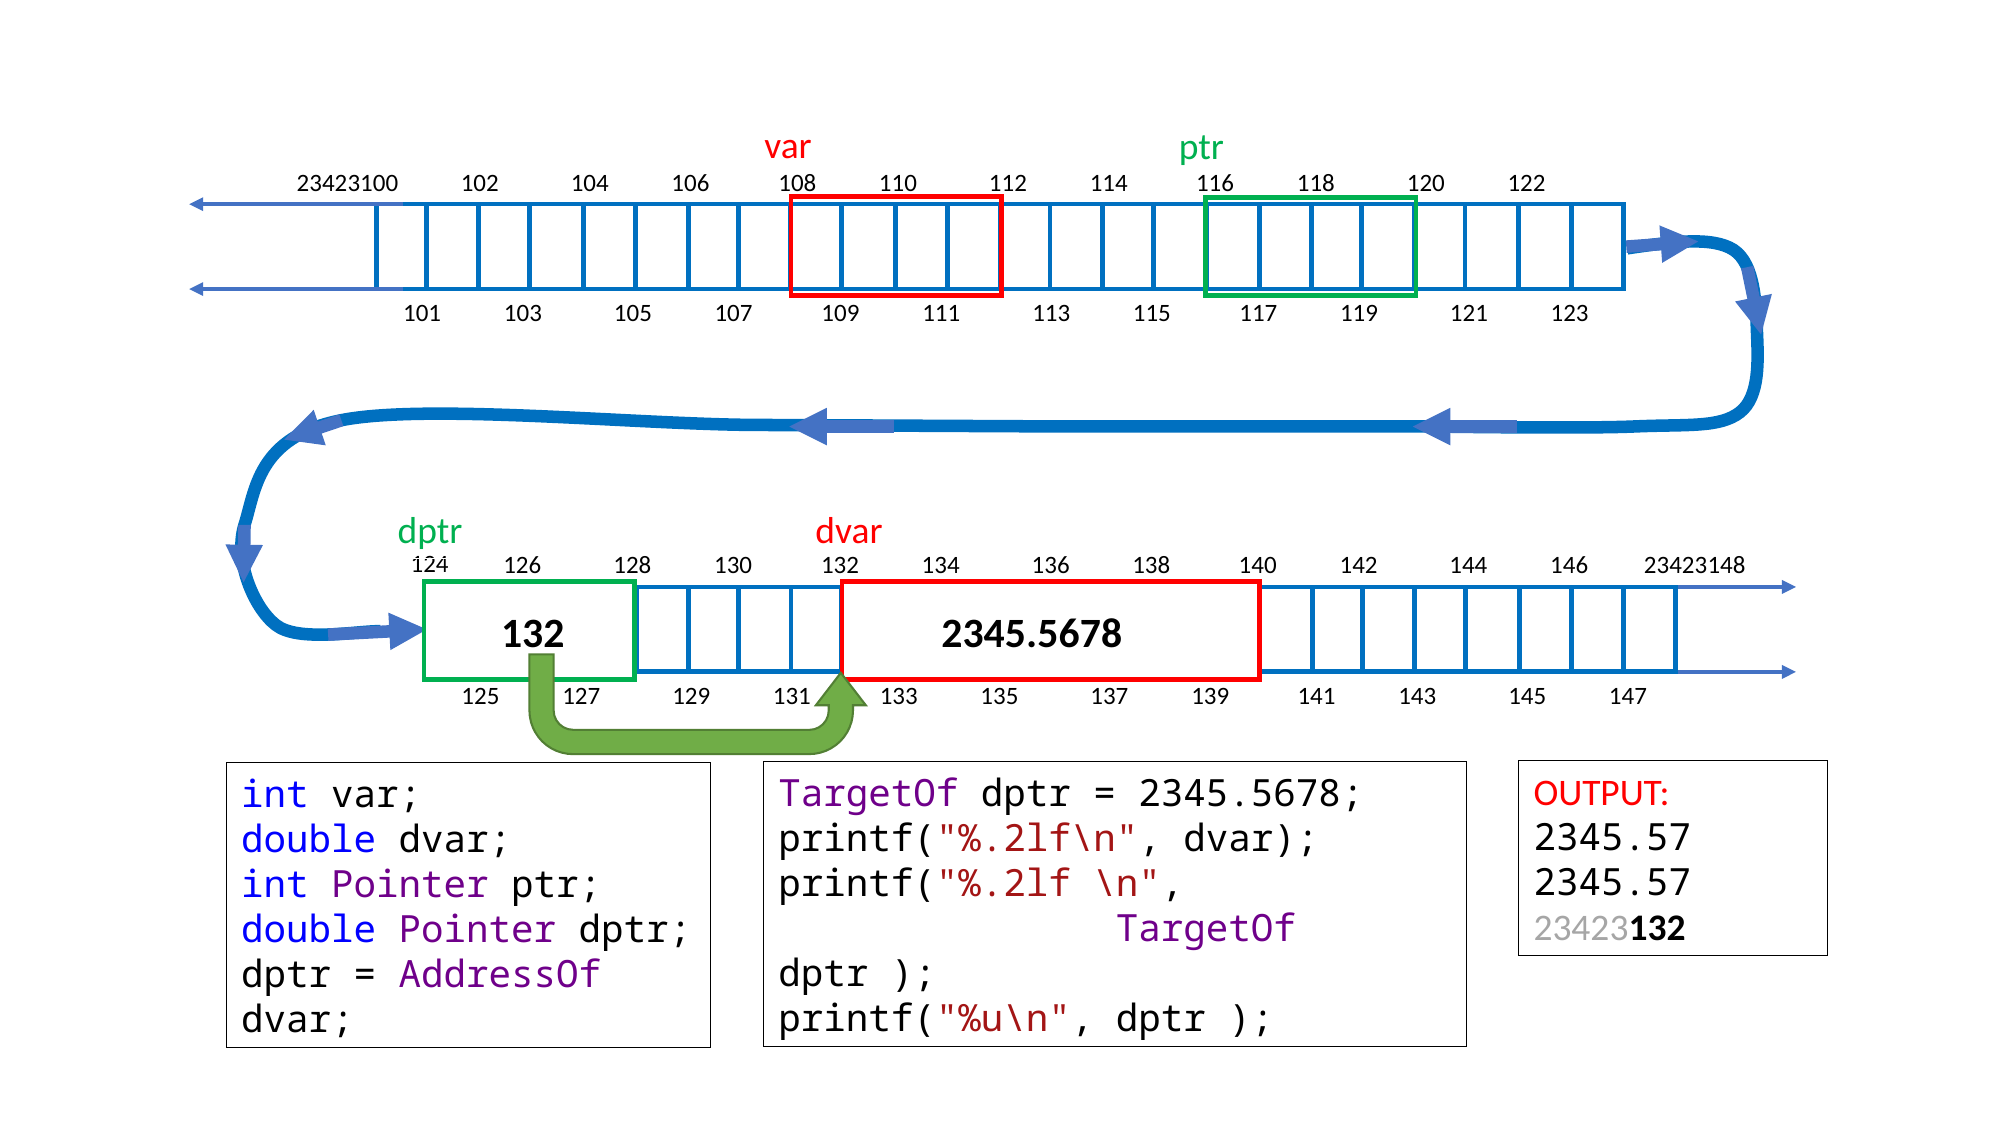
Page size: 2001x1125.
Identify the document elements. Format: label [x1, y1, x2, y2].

text_box [1518, 760, 1828, 956]
text_box [763, 761, 1467, 1047]
text_box [226, 762, 711, 1048]
text_box [189, 113, 1796, 756]
text_box [1629, 541, 1775, 585]
